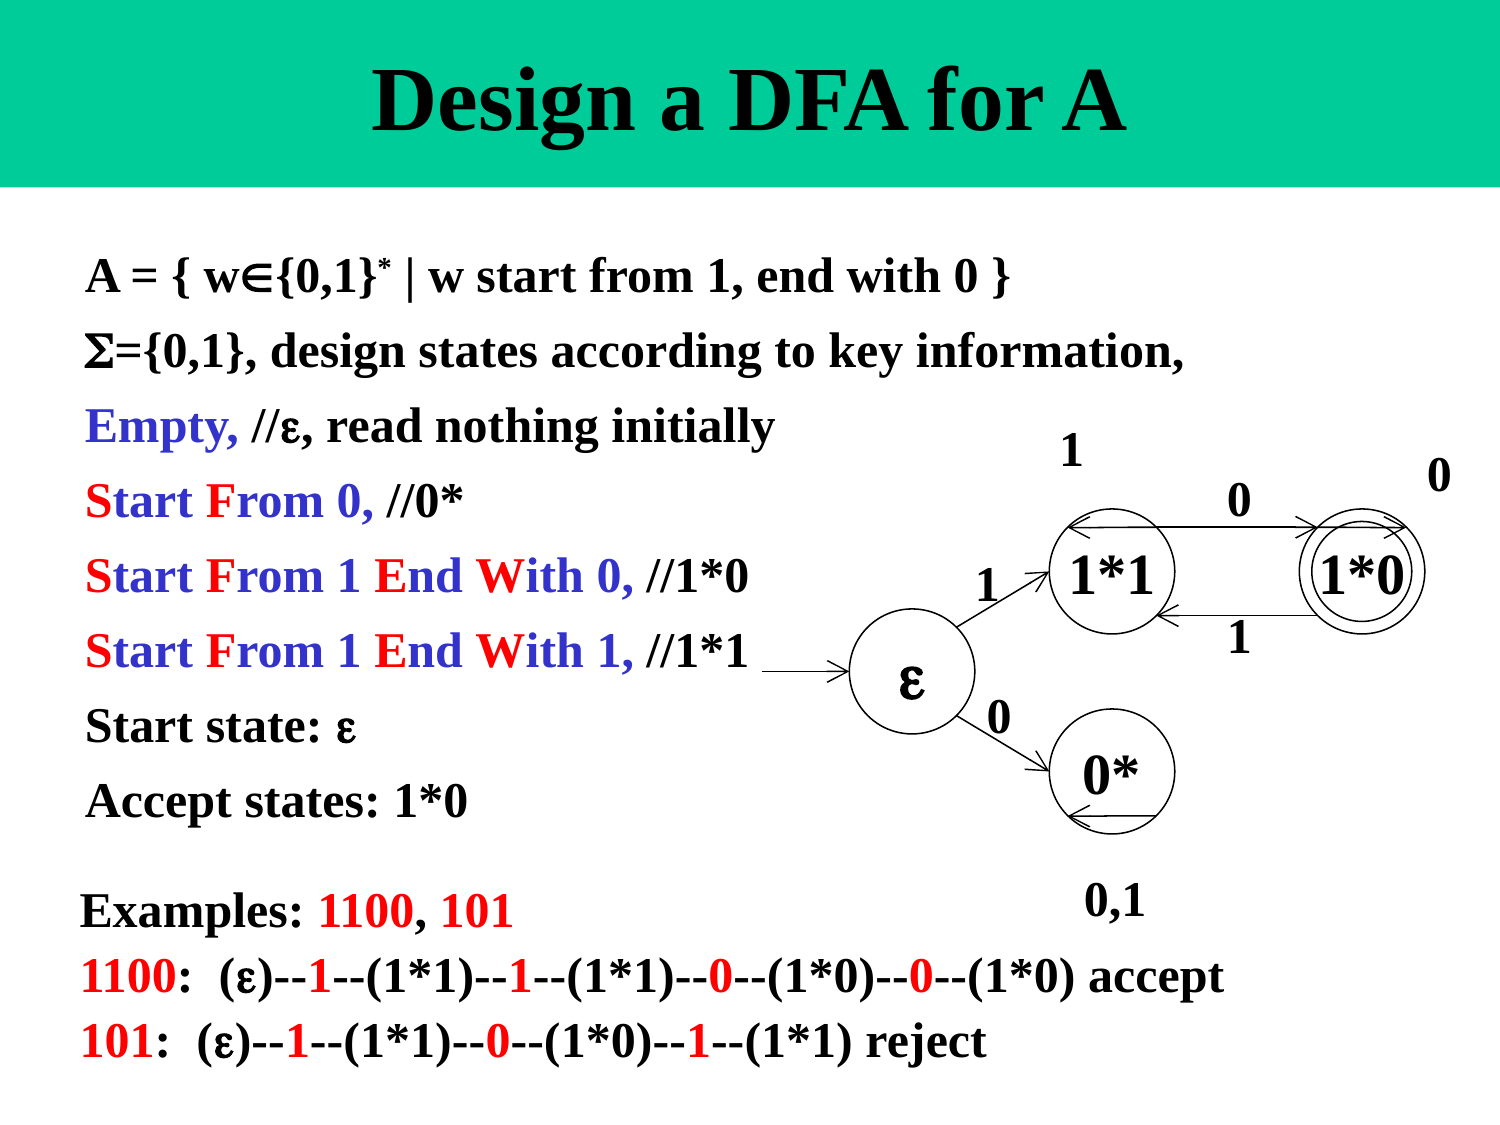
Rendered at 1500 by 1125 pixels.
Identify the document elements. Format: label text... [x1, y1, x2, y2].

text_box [1317, 433, 1480, 528]
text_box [1153, 458, 1315, 535]
text_box Examples: 1100, 101 1100: ()--1--(1*1)--1--(1*1)--0--(1*0)--0--(1*0) accept 101: ()--1--(1*1)--0--(1*0)--1--(1*1) reject [64, 869, 1306, 1075]
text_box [956, 543, 1050, 628]
text_box A = { w{0,1}* | w start from 1, end with 0 } ={0,1}, design states according to key information, Empty, //, read nothing initially Start From 0, //0* Start From 1 End With 0, //1*0 Start From 1 End With 1, //1*1 Start state:  Accept states: 1*0 [70, 234, 1213, 835]
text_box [1153, 596, 1315, 672]
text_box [953, 676, 1047, 772]
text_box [849, 508, 1426, 835]
title Design a DFA for A [0, 0, 1500, 188]
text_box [1043, 408, 1157, 528]
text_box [1067, 815, 1175, 935]
